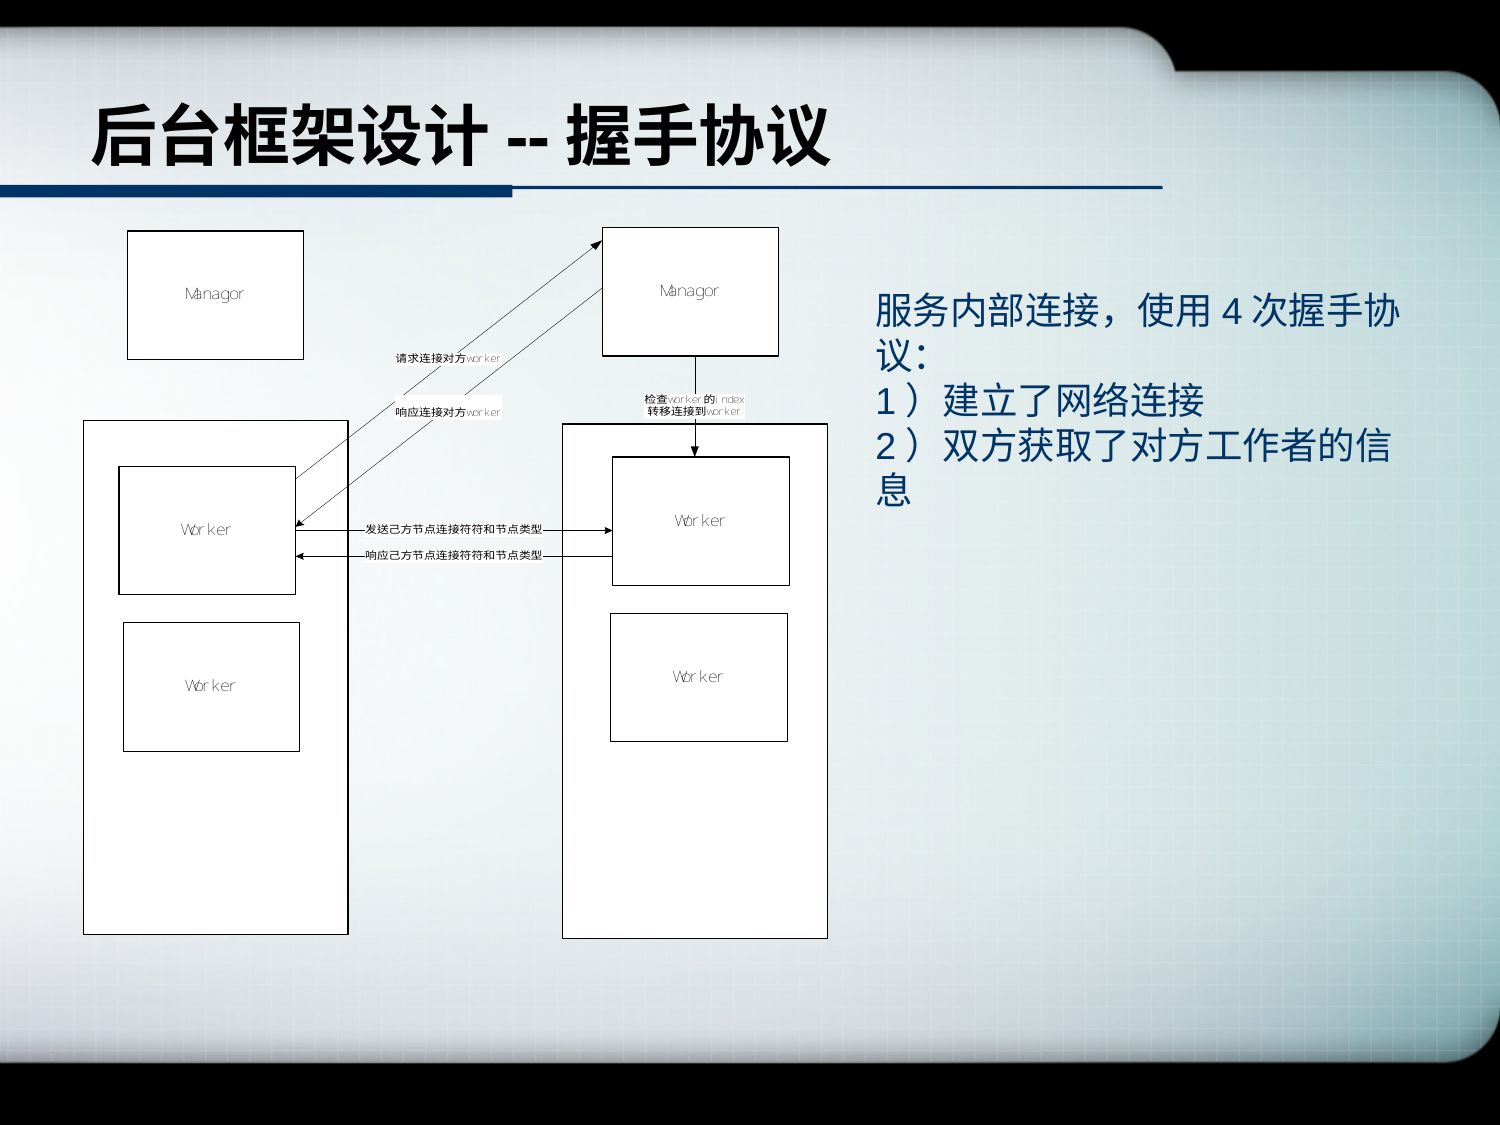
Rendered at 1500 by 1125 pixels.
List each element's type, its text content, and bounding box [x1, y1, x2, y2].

title 后台框架设计--握手协议 [75, 87, 1338, 180]
text_box 服务内部连接，使用4次握手协议： 1）建立了网络连接 2）双方获取了对方工作者的信息 [860, 279, 1442, 565]
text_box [80, 224, 831, 942]
picture [0, 0, 1500, 1125]
